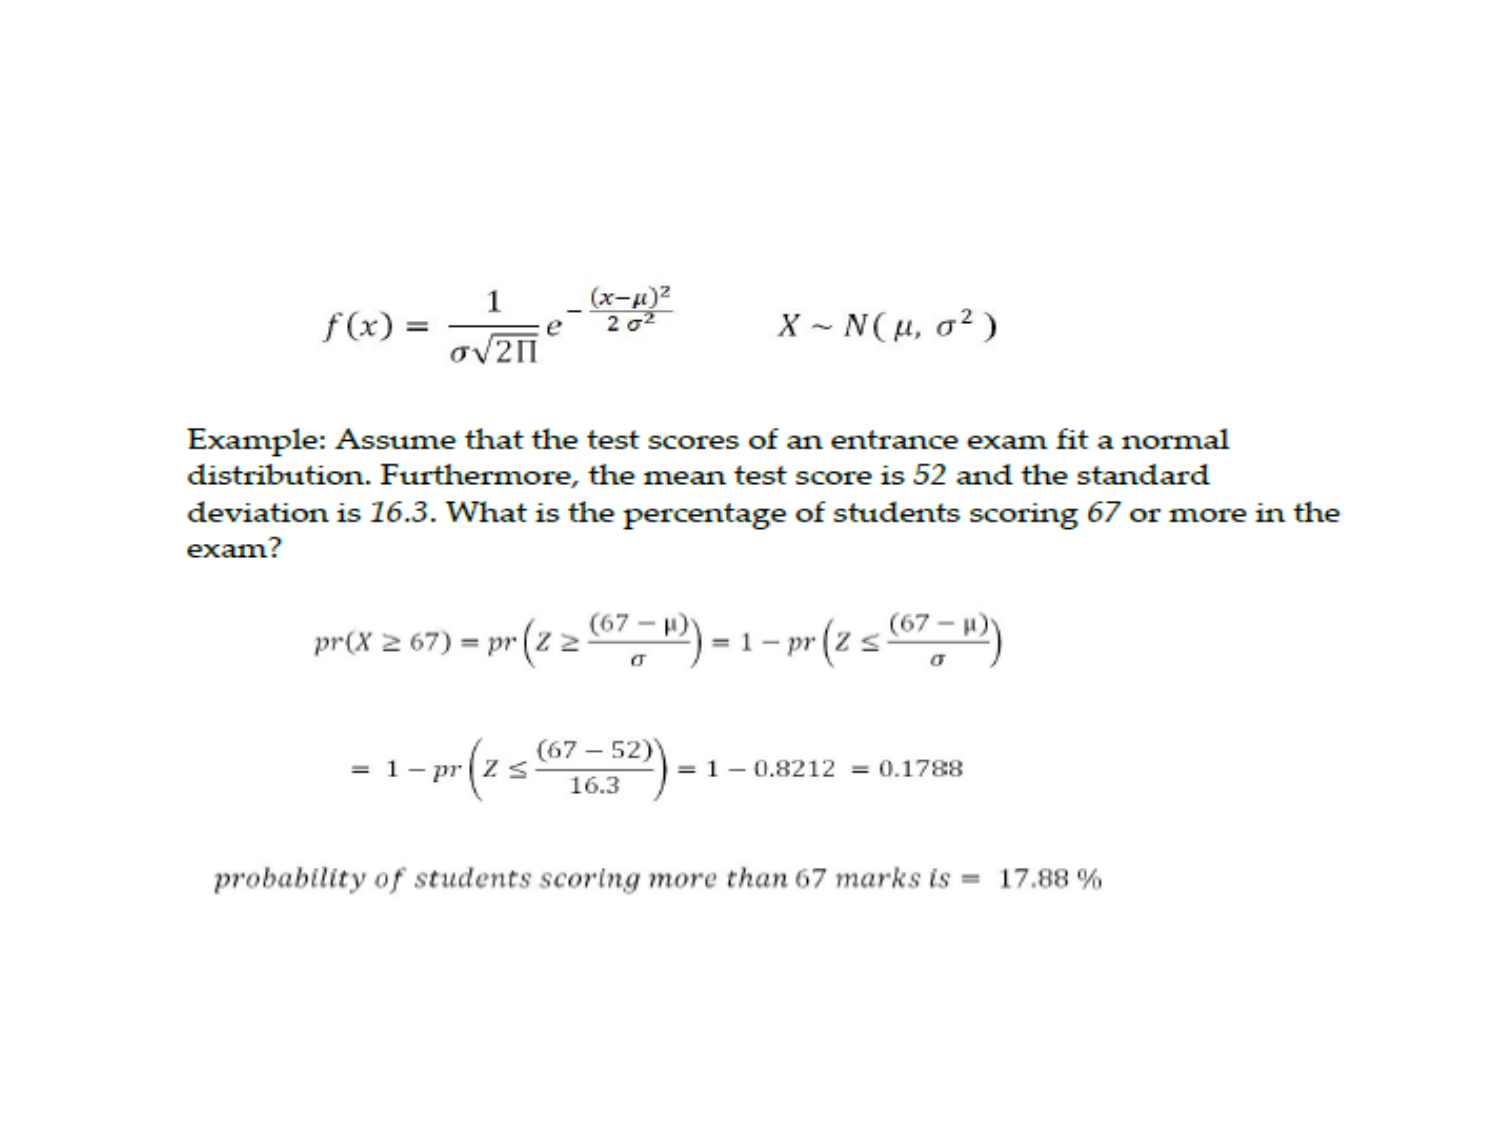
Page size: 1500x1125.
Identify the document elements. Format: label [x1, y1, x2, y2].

list [124, 249, 1388, 910]
